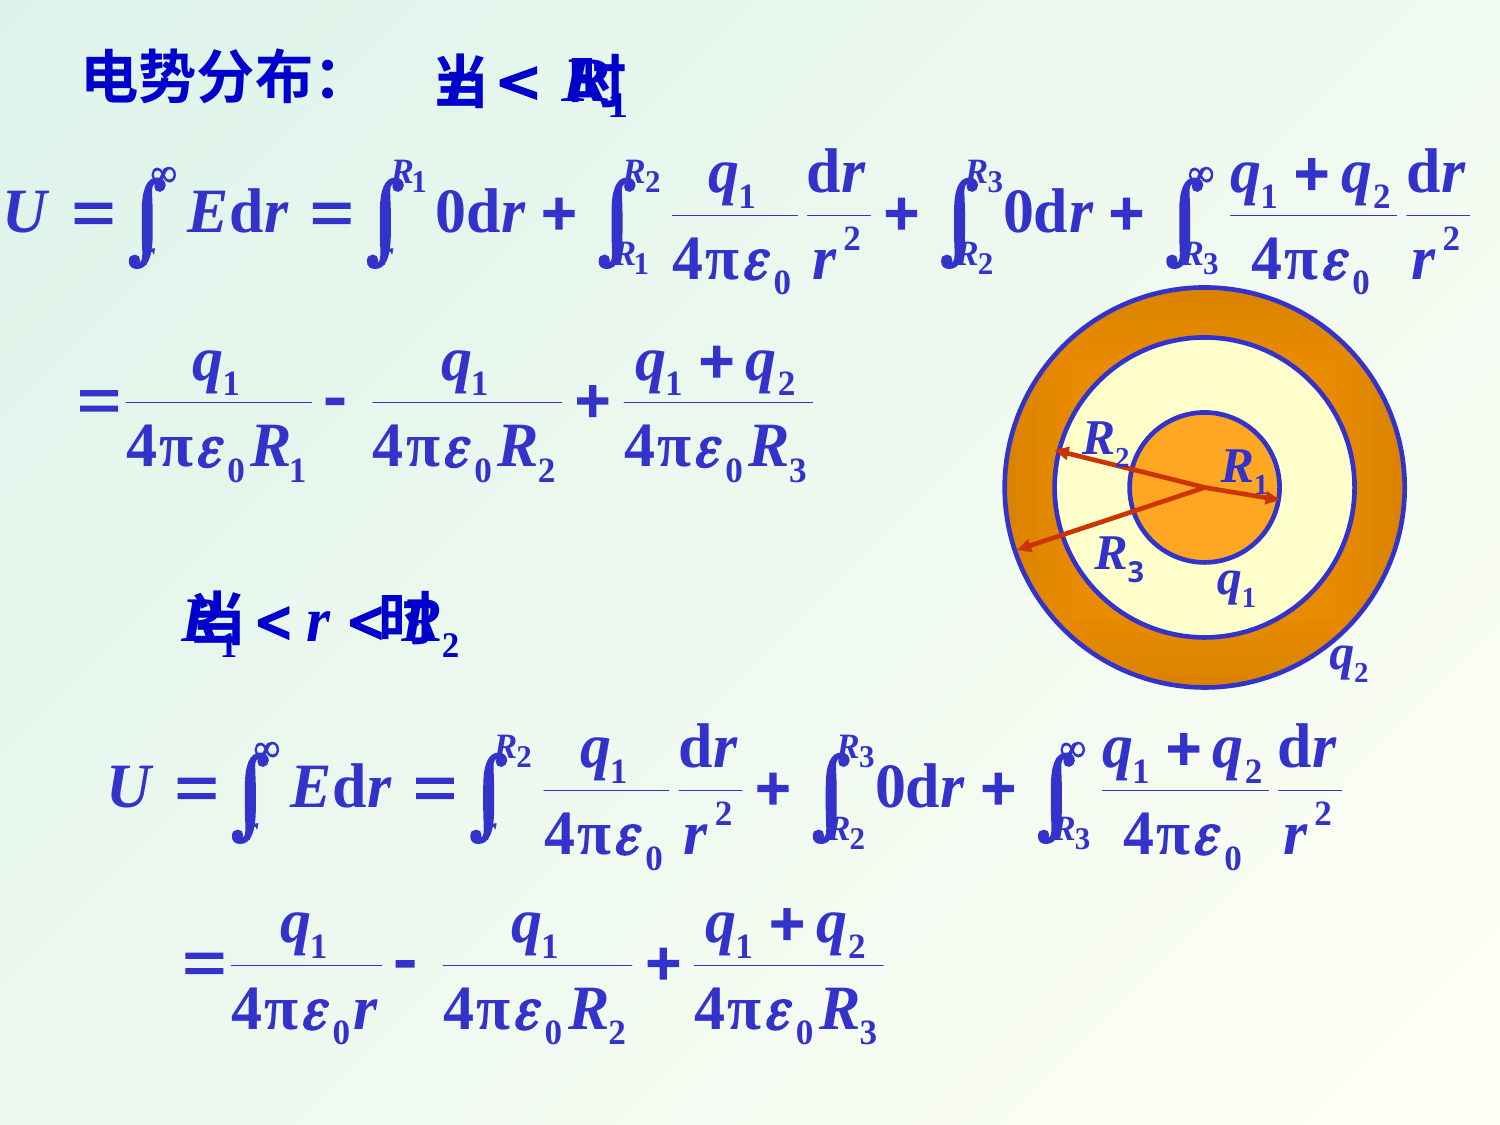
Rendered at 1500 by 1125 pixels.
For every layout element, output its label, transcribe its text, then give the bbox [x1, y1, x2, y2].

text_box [106, 712, 1345, 876]
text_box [1004, 287, 1405, 688]
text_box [71, 324, 818, 488]
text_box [3, 137, 1473, 301]
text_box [91, 574, 535, 662]
text_box 电势分布： [65, 32, 387, 117]
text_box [366, 37, 692, 123]
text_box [176, 887, 888, 1051]
